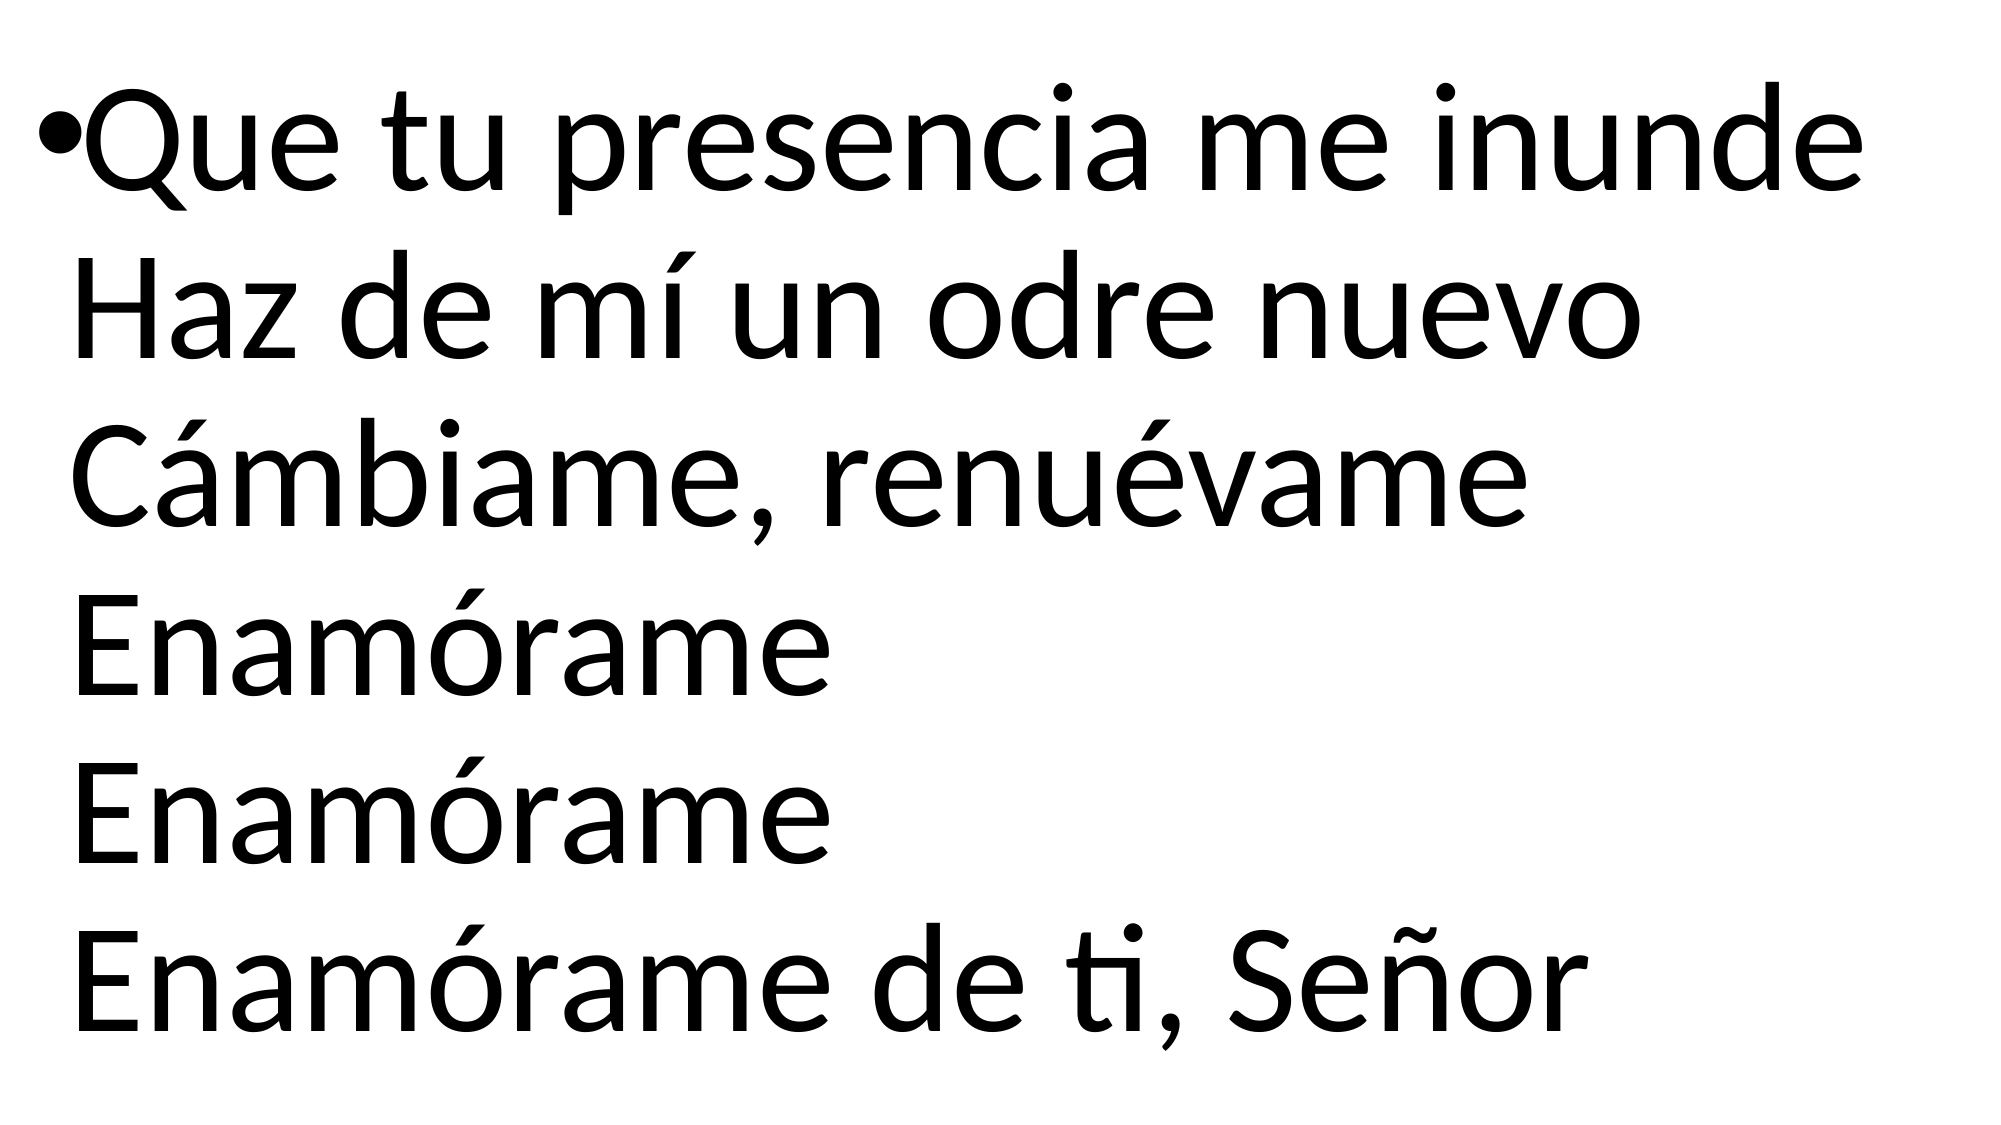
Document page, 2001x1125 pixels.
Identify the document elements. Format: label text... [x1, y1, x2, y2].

list Que tu presencia me inunde Haz de mí un odre nuevo Cámbiame, renuévame Enamórame Enamórame Enamórame de ti, Señor [18, 48, 1950, 1084]
